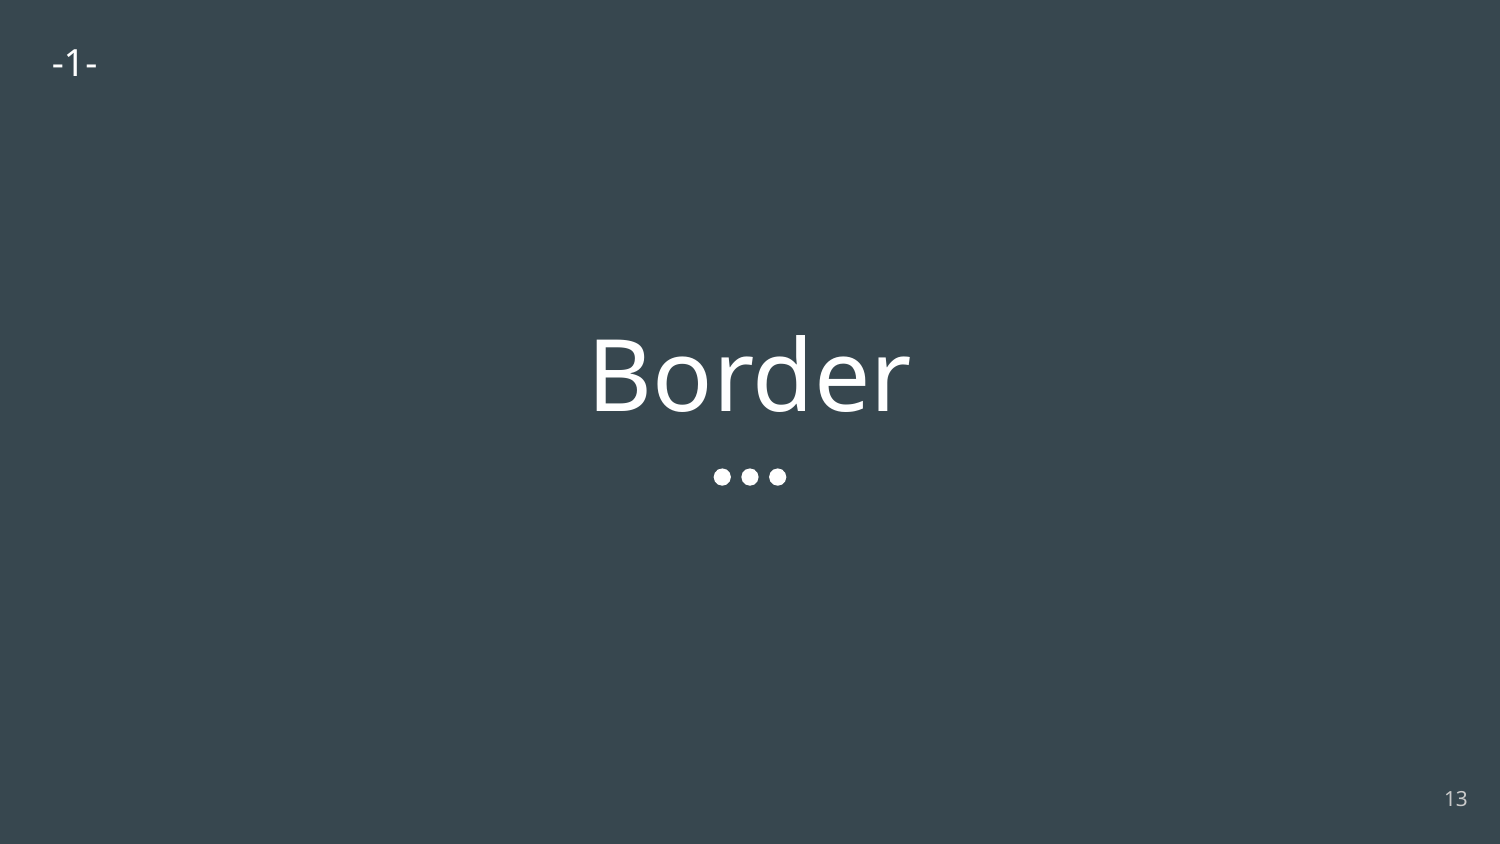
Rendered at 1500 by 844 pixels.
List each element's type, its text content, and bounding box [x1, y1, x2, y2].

title Border [110, 162, 1390, 447]
slide_number ‹#› [1392, 767, 1483, 833]
text_box -1- [36, 24, 114, 63]
